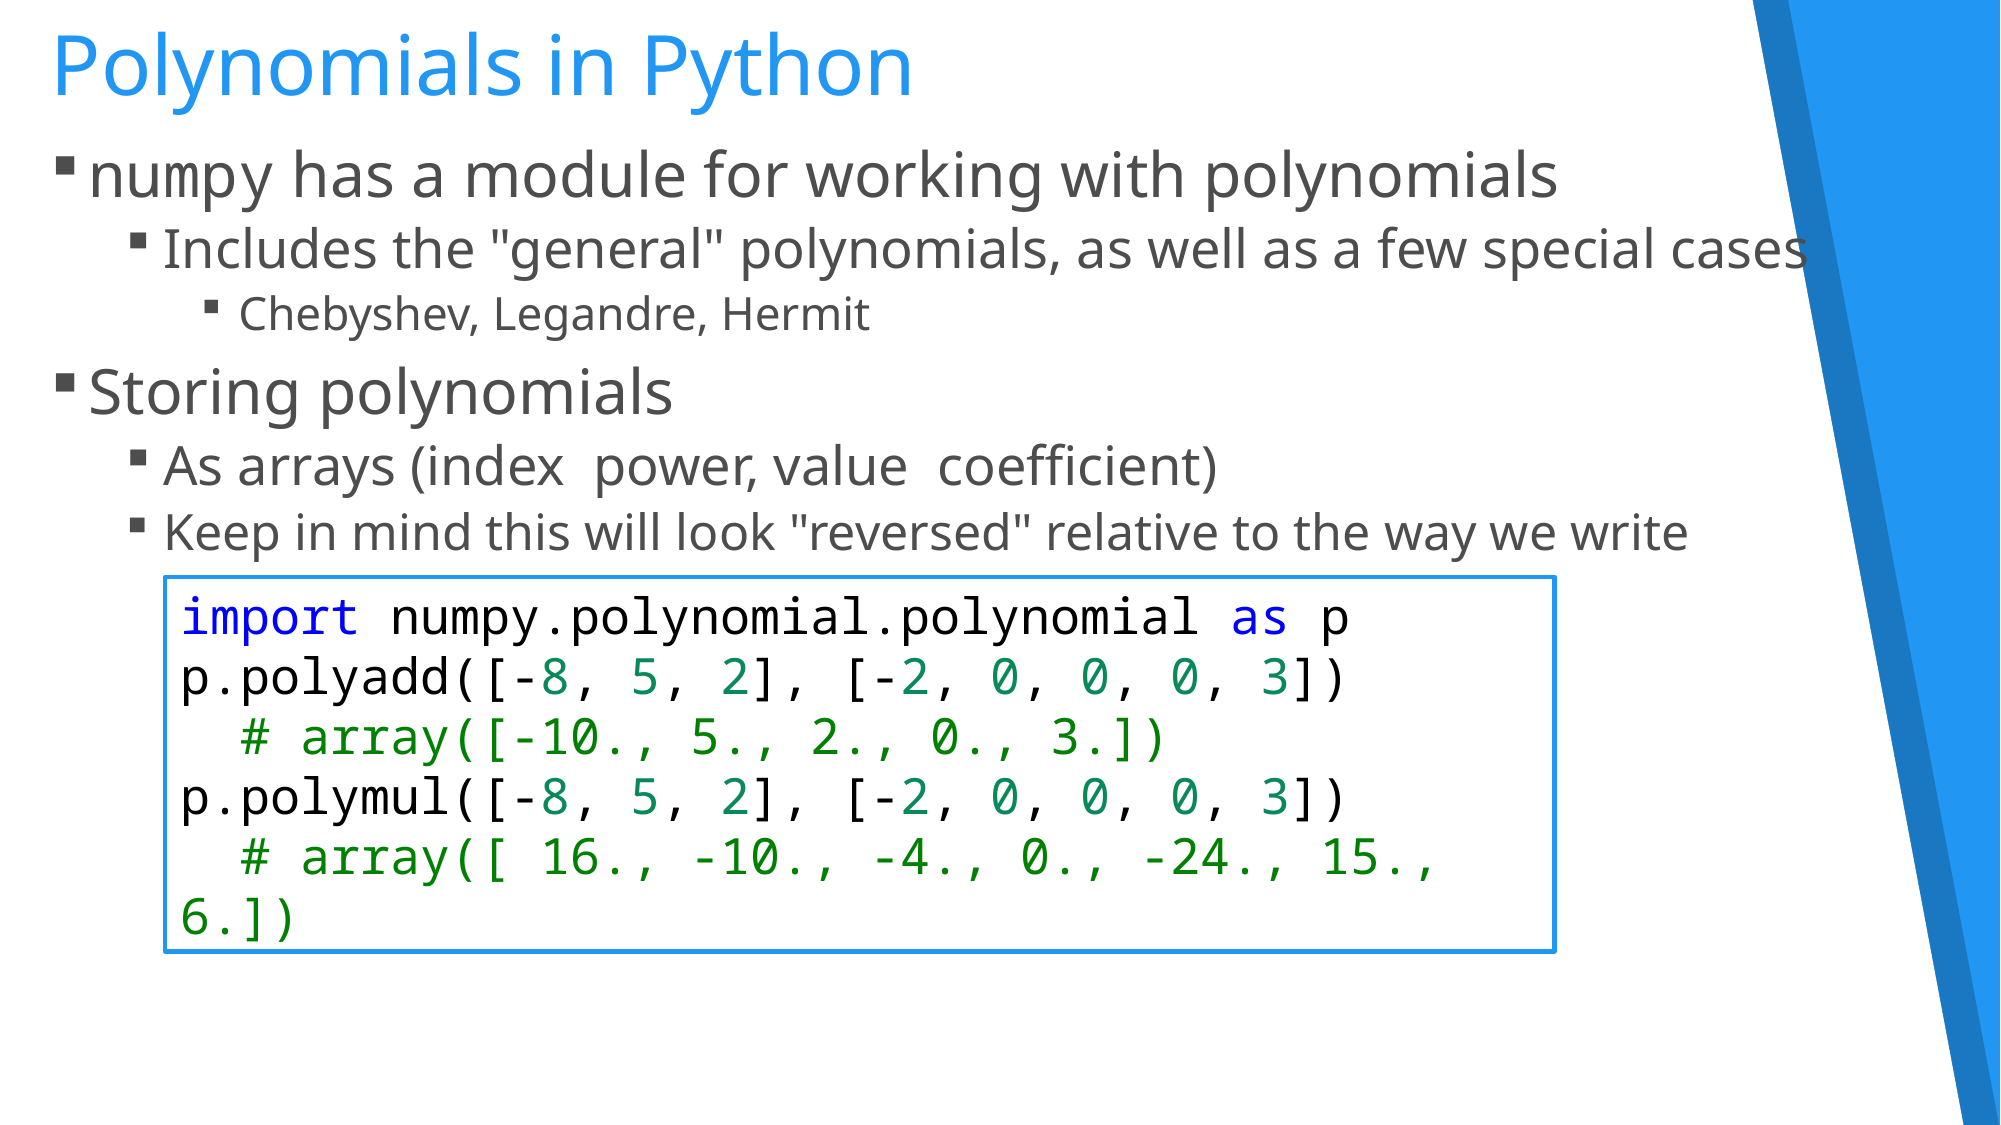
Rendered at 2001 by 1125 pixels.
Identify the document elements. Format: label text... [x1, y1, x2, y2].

title Polynomials in Python [35, 0, 1959, 137]
text_box import numpy.polynomial.polynomial as p p.polyadd([-8, 5, 2], [-2, 0, 0, 0, 3]) # array([-10., 5., 2., 0., 3.]) p.polymul([-8, 5, 2], [-2, 0, 0, 0, 3]) # array([ 16., -10., -4., 0., -24., 15., 6.]) [165, 576, 1555, 952]
